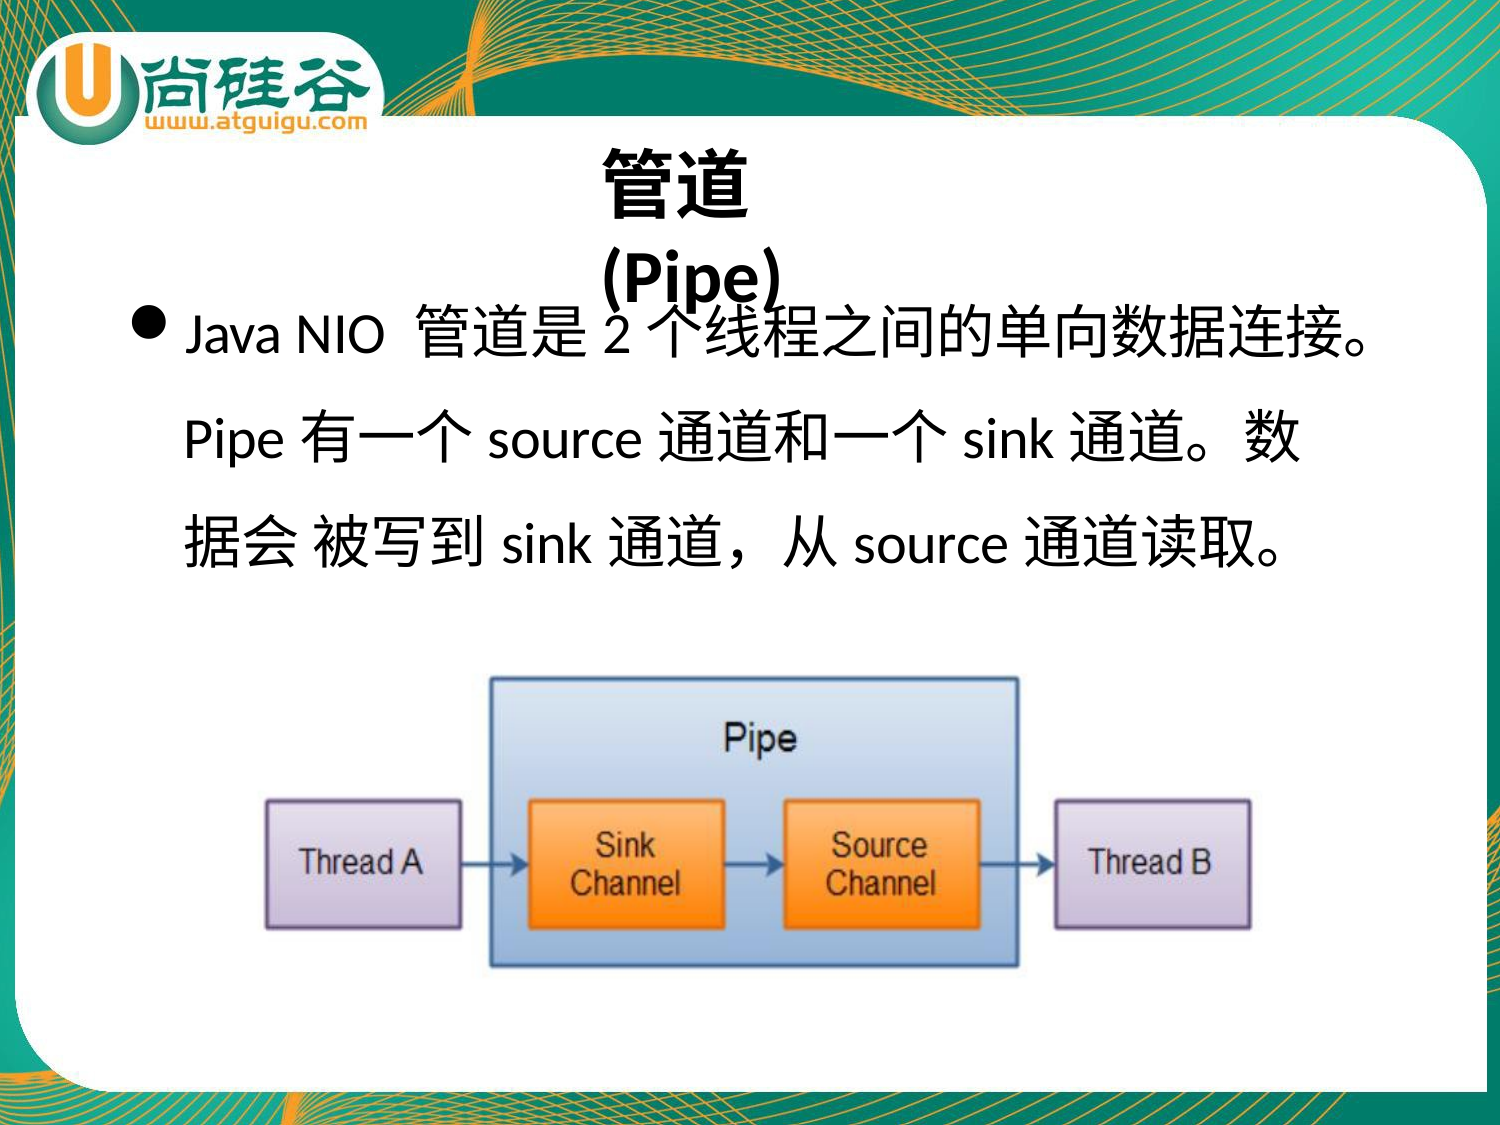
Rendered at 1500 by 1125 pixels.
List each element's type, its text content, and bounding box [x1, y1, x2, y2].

text_box [194, 627, 1329, 1006]
text_box Java NIO 管道是2个线程之间的单向数据连接。 Pipe有一个source通道和一个sink通道。数据会 被写到sink通道，从source通道读取。 [125, 257, 1365, 575]
title 管道(Pipe) [598, 135, 954, 257]
picture [0, 0, 1500, 1125]
